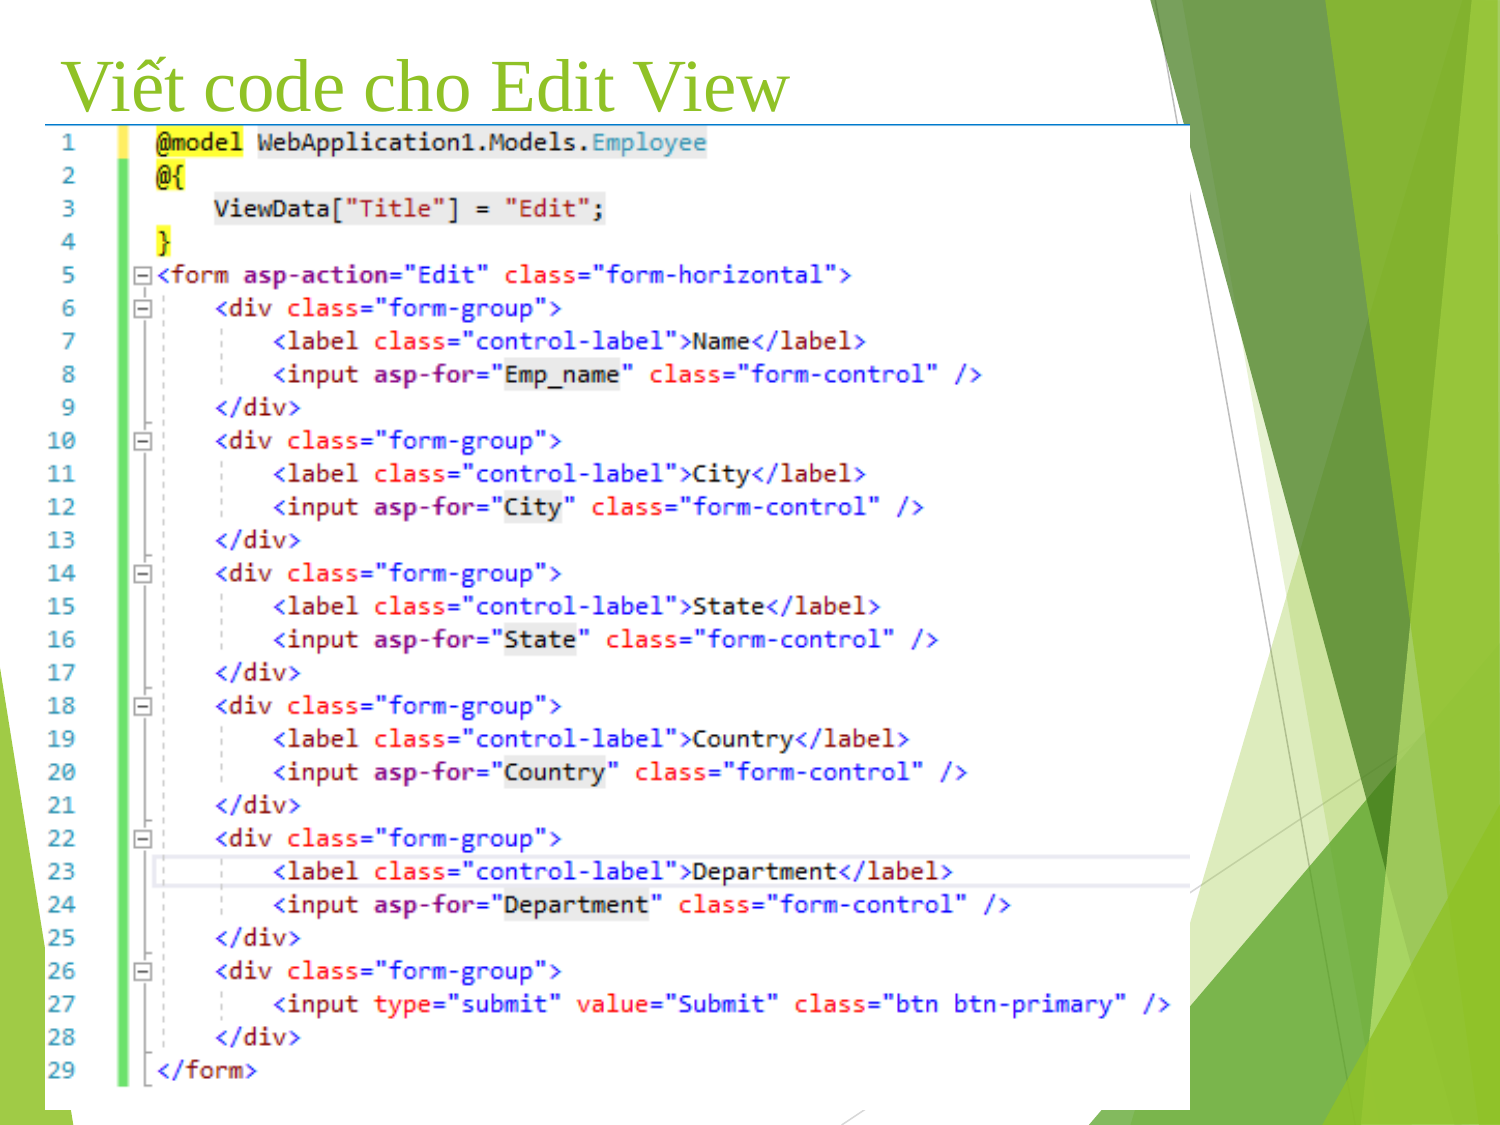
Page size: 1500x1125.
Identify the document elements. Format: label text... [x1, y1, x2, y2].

title Viết code cho Edit View [45, 29, 1088, 124]
picture [45, 124, 1190, 1110]
